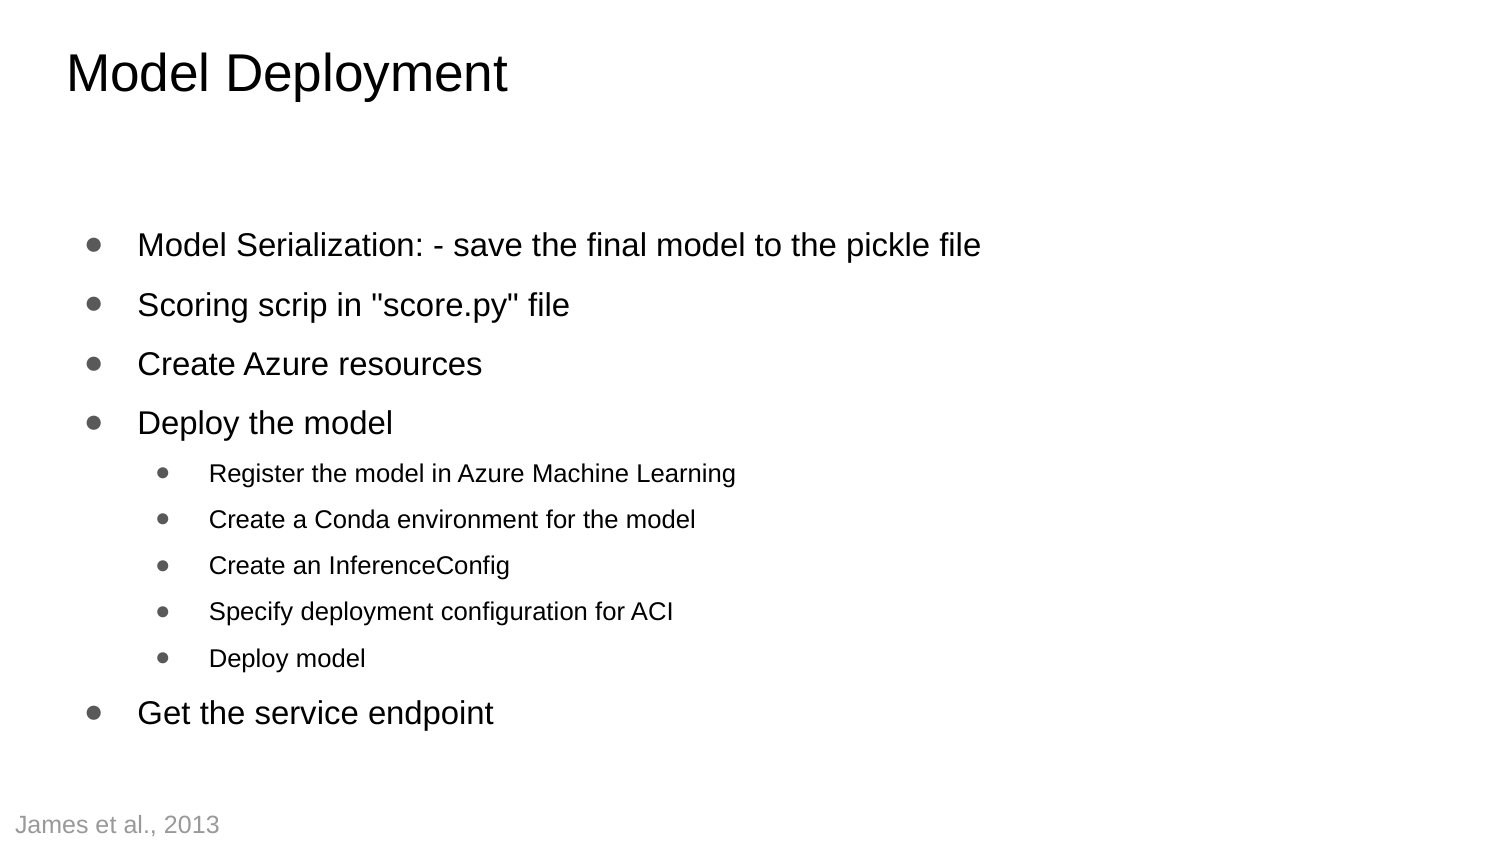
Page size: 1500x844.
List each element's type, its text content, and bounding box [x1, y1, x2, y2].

title Model Deployment [51, 23, 1449, 118]
list Model Serialization: - save the final model to the pickle file Scoring scrip in "score.py" file Create Azure resources Deploy the model Register the model in Azure Machine Learning Create a Conda environment for the model Create an InferenceConfig Specify deployment configuration for ACI Deploy model Get the service endpoint [51, 189, 1449, 750]
text_box James et al., 2013 [0, 793, 272, 844]
